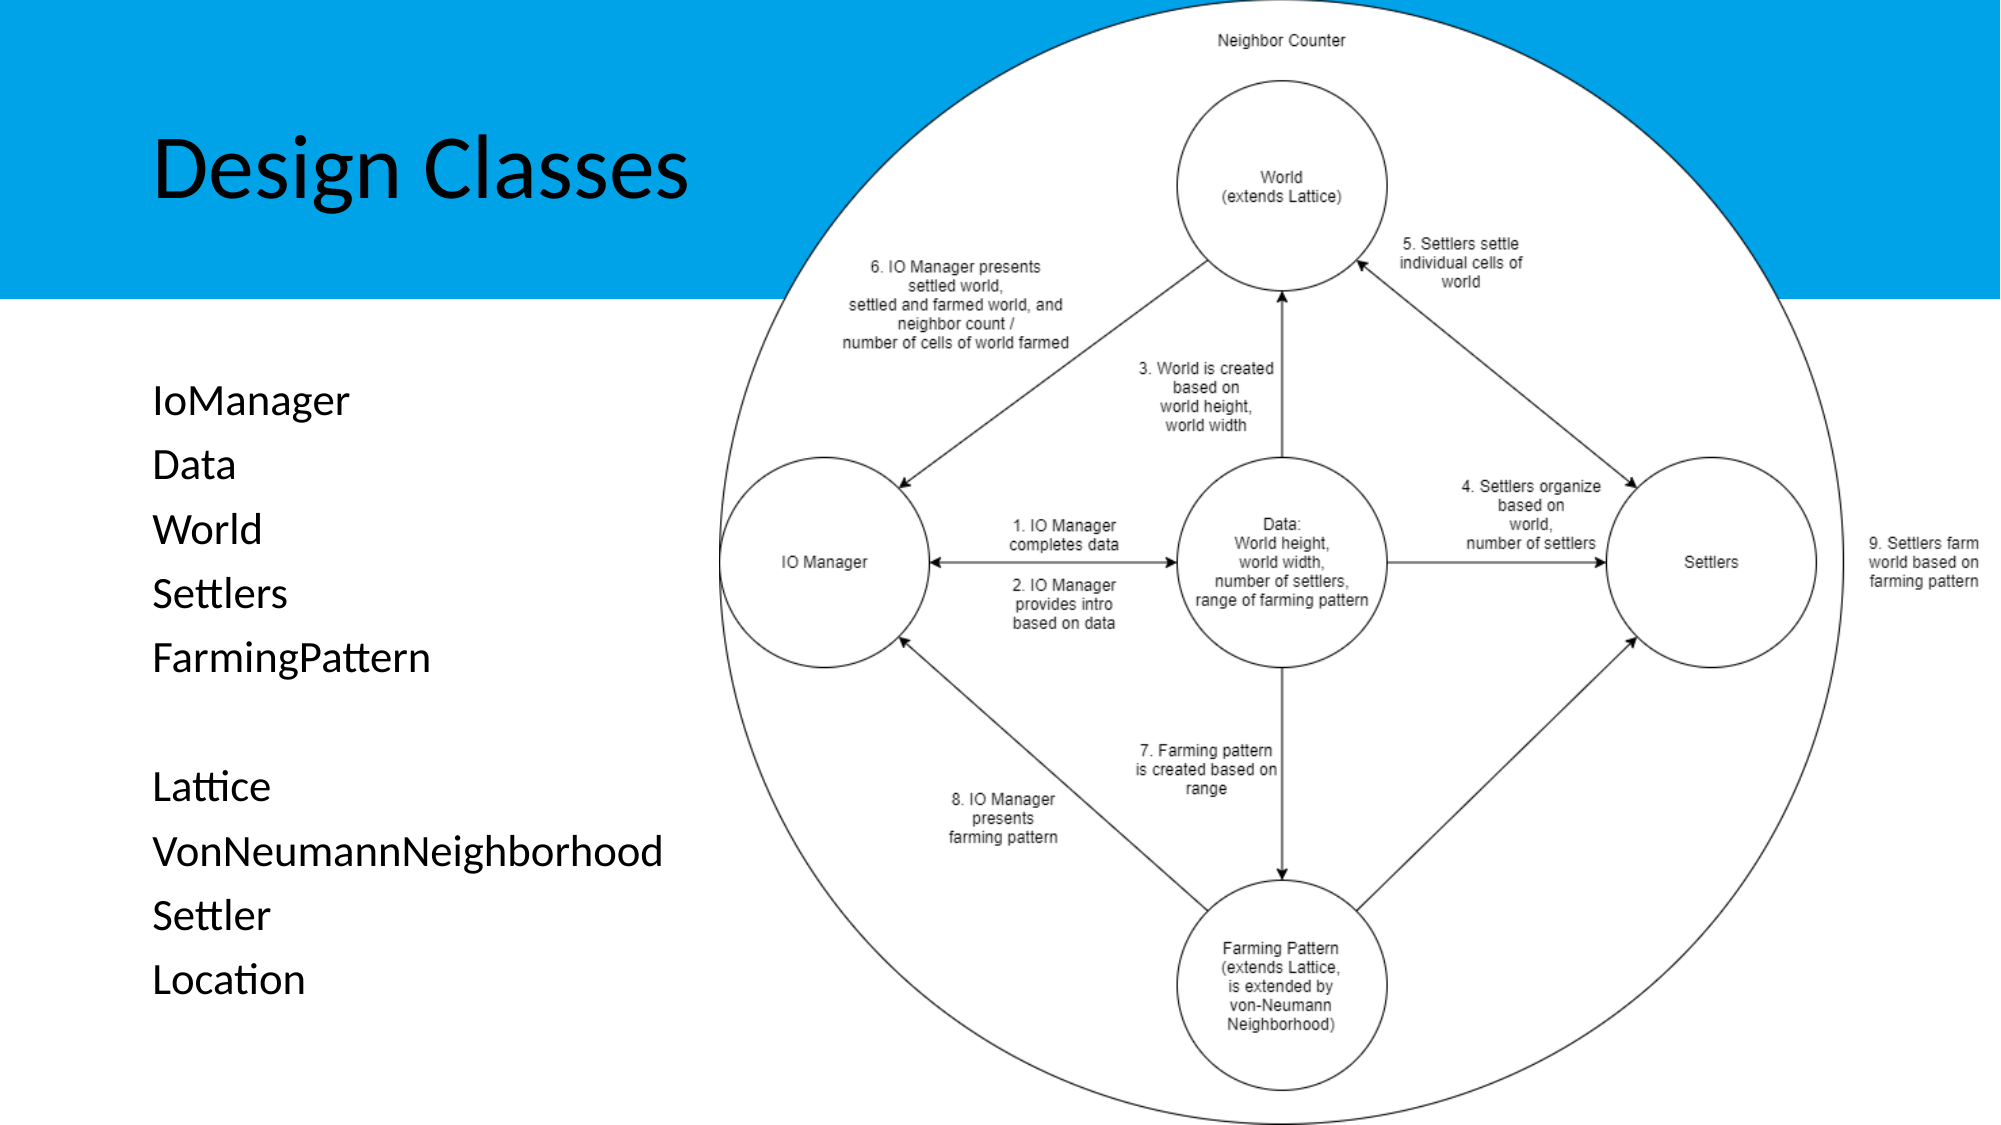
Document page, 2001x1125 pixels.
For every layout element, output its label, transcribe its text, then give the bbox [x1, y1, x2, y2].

picture [296, 136, 305, 145]
picture [260, 155, 285, 197]
picture [427, 140, 468, 197]
picture [298, 156, 303, 197]
picture [543, 155, 568, 197]
picture [315, 155, 351, 212]
picture [660, 155, 685, 197]
picture [719, 0, 2000, 1125]
picture [213, 155, 249, 197]
picture [579, 155, 604, 197]
list IoManager Data World Settlers FarmingPattern Lattice VonNeumannNeighborhood Settler Location [137, 299, 719, 1014]
picture [480, 136, 485, 197]
picture [614, 155, 650, 197]
picture [362, 155, 395, 197]
picture [498, 155, 530, 197]
picture [160, 140, 204, 197]
